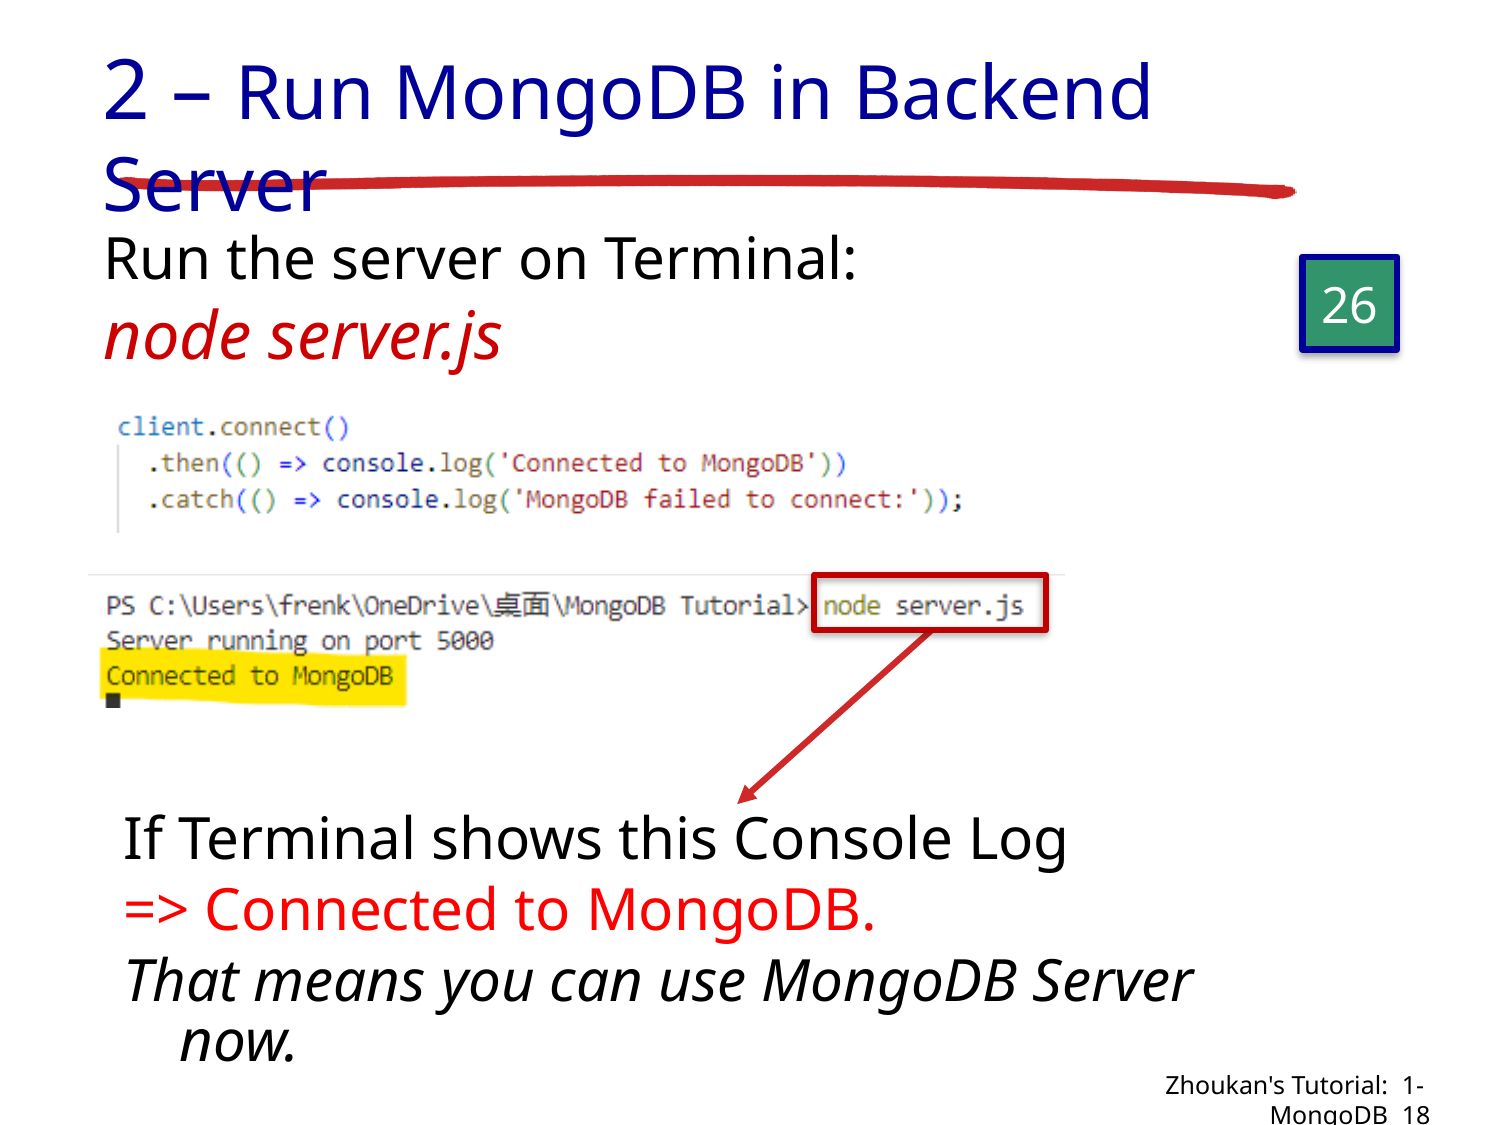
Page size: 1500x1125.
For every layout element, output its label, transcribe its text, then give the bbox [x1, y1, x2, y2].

slide_number 1-18 [1387, 1062, 1463, 1107]
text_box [736, 629, 932, 805]
title 2 – Run MongoDB in Backend Server [87, 37, 1363, 225]
text_box If Terminal shows this Console Log => Connected to MongoDB. That means you can use MongoDB Server now. [108, 804, 1258, 1046]
list Run the server on Terminal: node server.js [88, 224, 1412, 401]
text_box 26 [1302, 256, 1398, 350]
picture [108, 168, 1310, 207]
picture [88, 574, 1066, 709]
picture [107, 406, 992, 533]
footer Zhoukan's Tutorial: MongoDB [1045, 1062, 1404, 1102]
